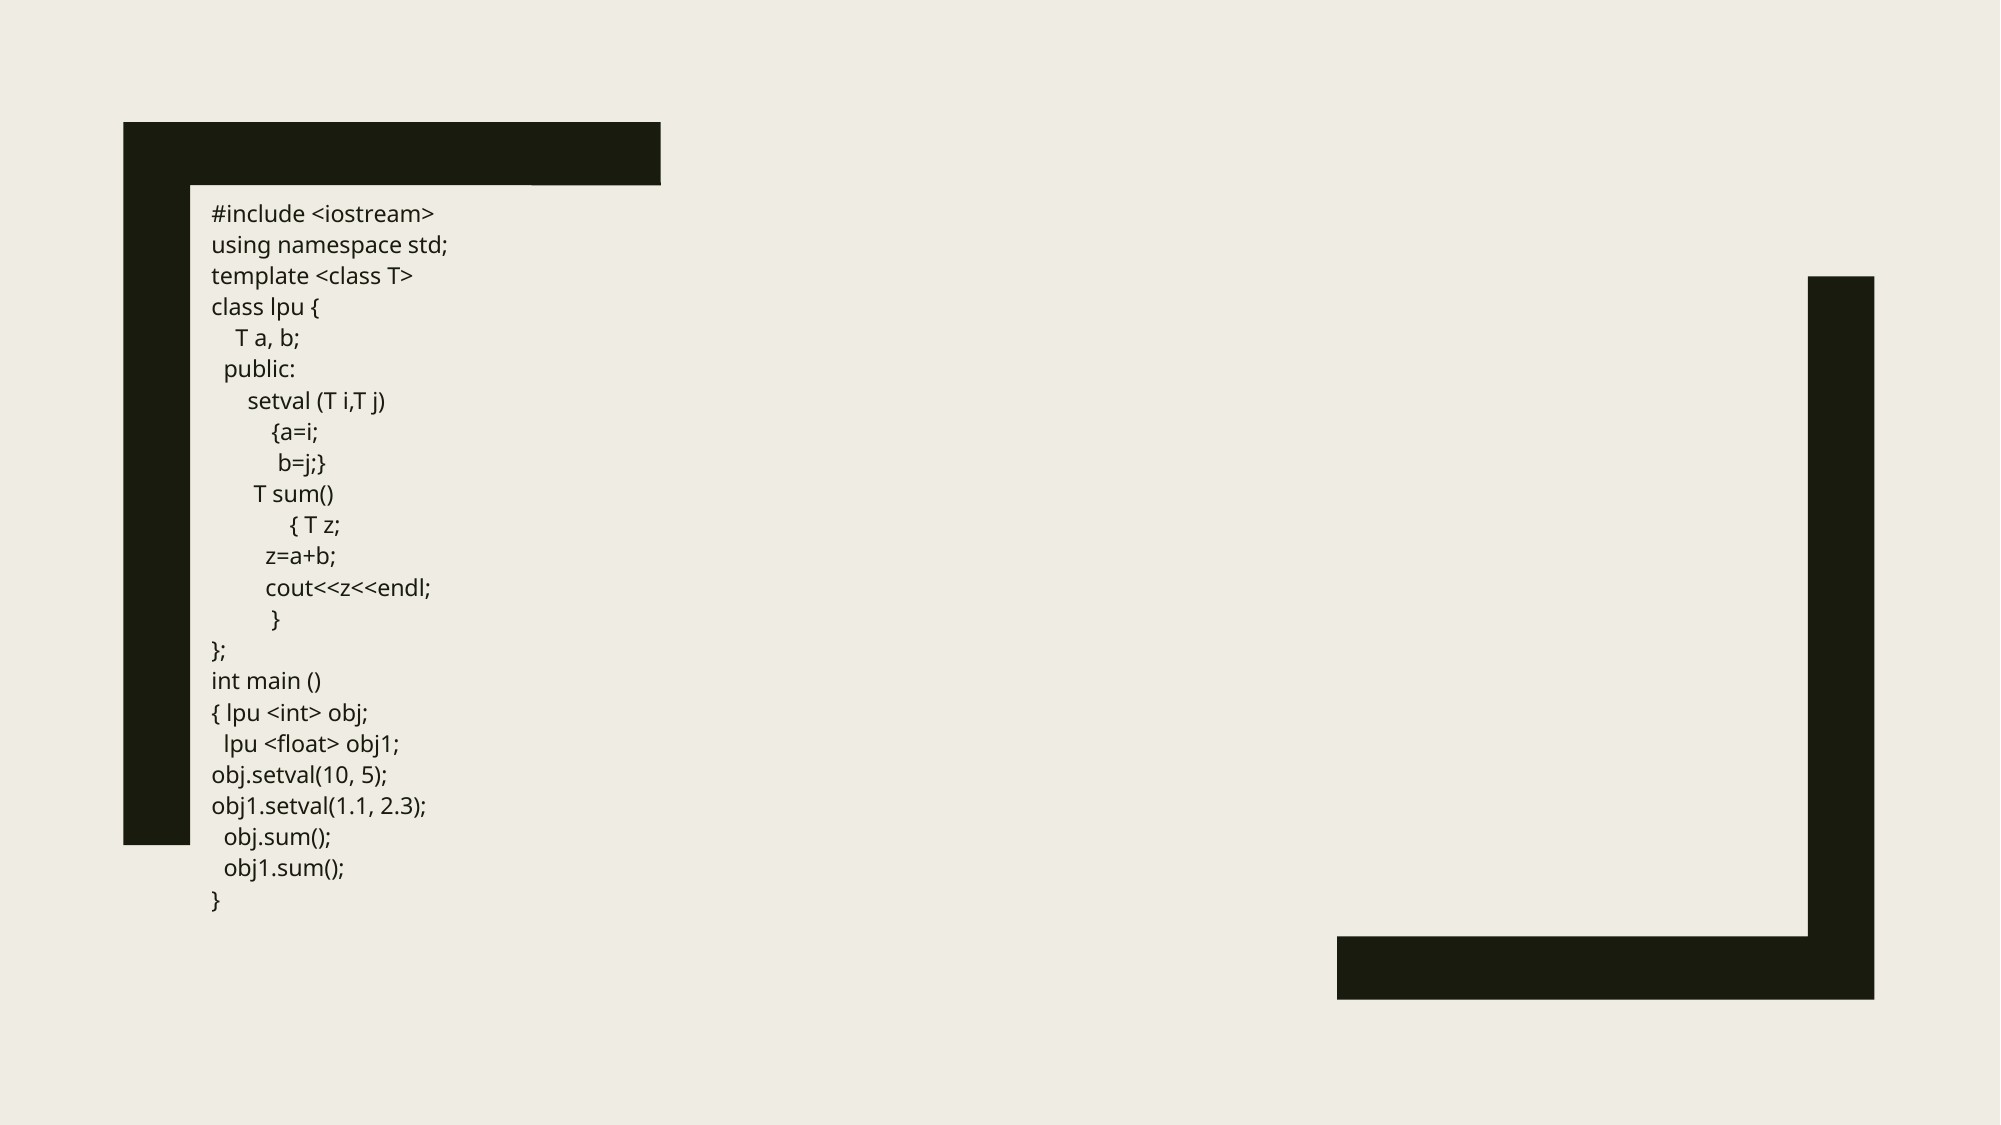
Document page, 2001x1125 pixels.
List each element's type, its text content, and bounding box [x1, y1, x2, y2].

subtitle #include <iostream> using namespace std; template <class T> class lpu { T a, b; public: setval (T i,T j) {a=i; b=j;} T sum() { T z; z=a+b; cout<<z<<endl; } }; int main () { lpu <int> obj; lpu <float> obj1; obj.setval(10, 5); obj1.setval(1.1, 2.3); obj.sum(); obj1.sum(); } [196, 188, 1794, 924]
